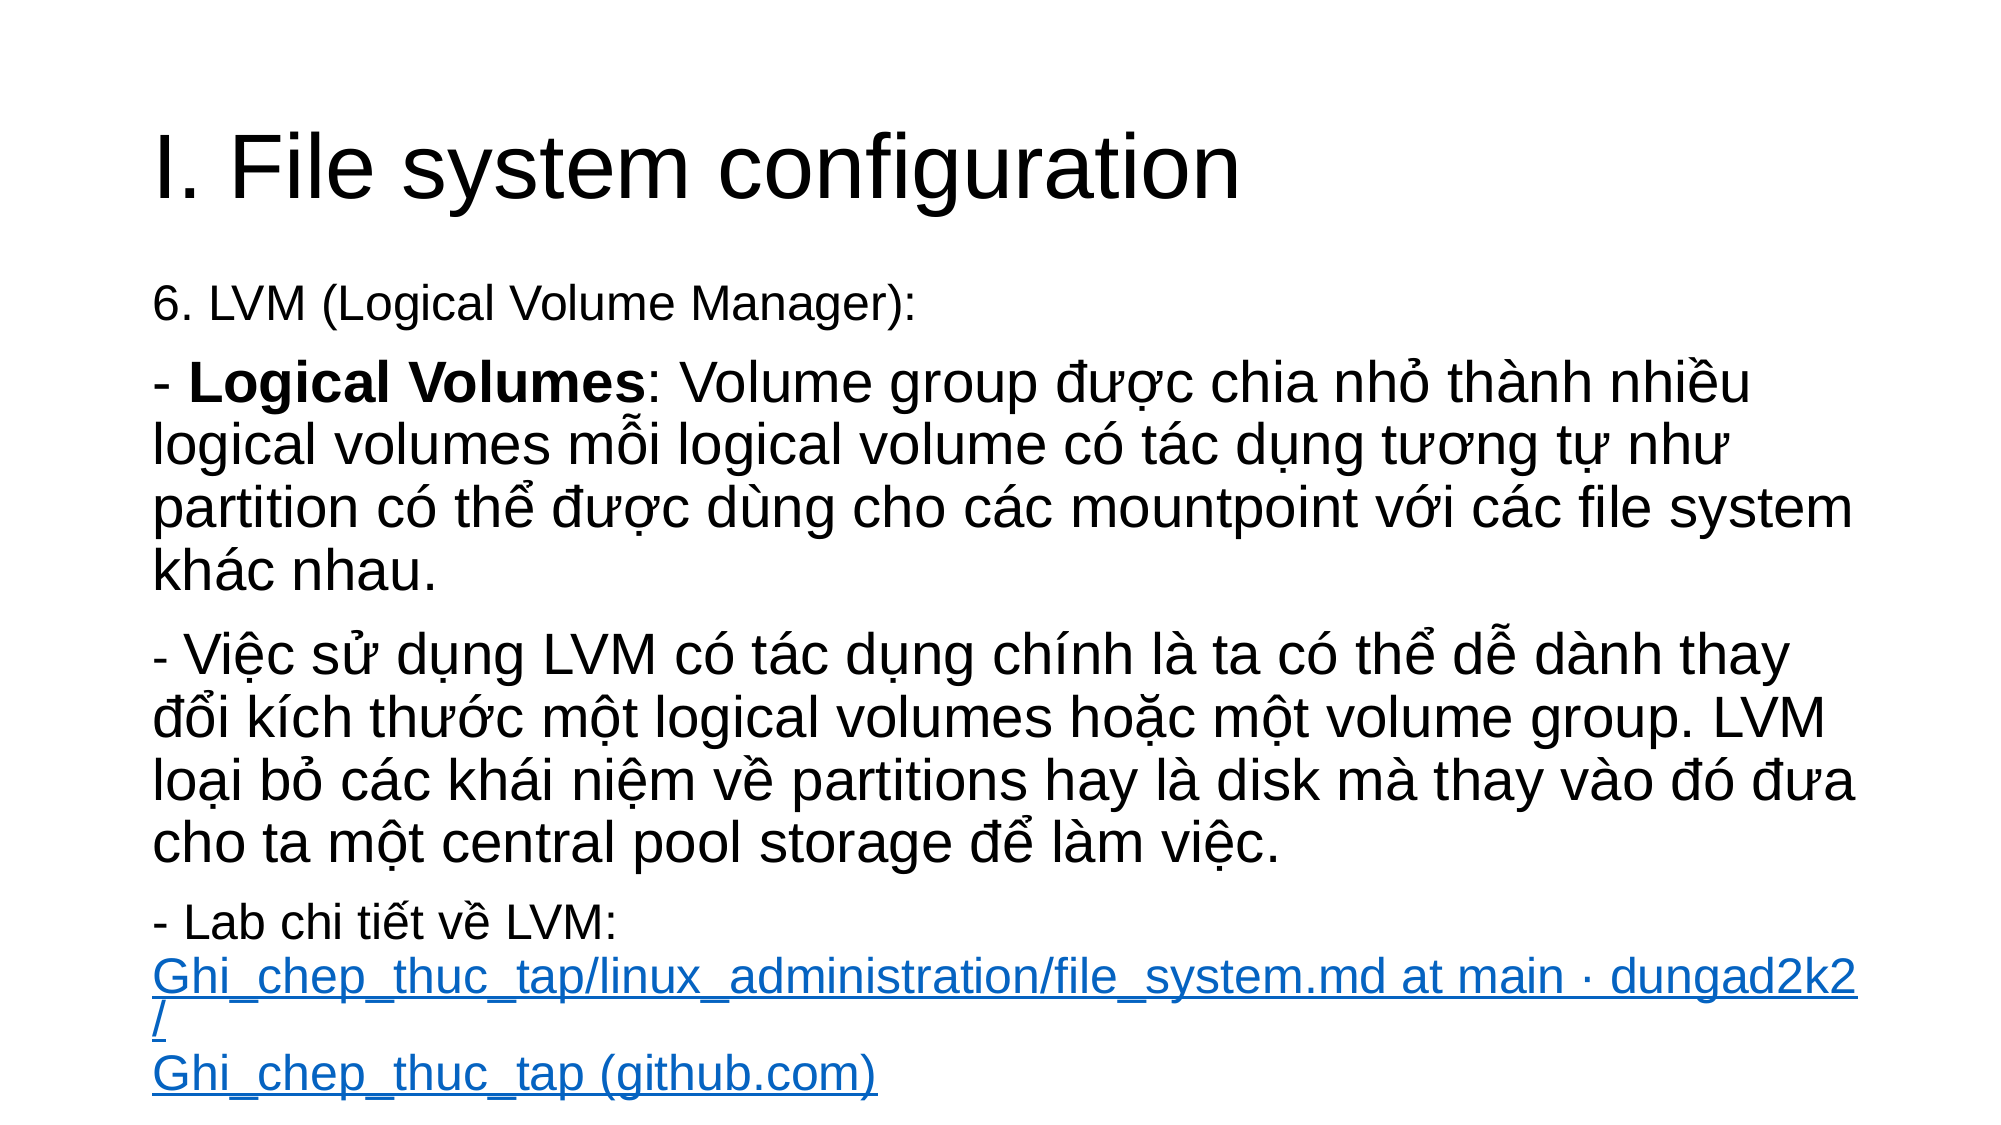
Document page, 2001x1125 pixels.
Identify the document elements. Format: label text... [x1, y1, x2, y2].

list 6. LVM (Logical Volume Manager): - Logical Volumes: Volume group được chia nhỏ thành nhiều logical volumes mỗi logical volume có tác dụng tương tự như partition có thể được dùng cho các mountpoint với các file system khác nhau. - Việc sử dụng LVM có tác dụng chính là ta có thể dễ dành thay đổi kích thước một logical volumes hoặc một volume group. LVM loại bỏ các khái niệm về partitions hay là disk mà thay vào đó đưa cho ta một central pool storage để làm việc. - Lab chi tiết về LVM: Ghi_chep_thuc_tap/linux_administration/file_system.md at main · dungad2k2/Ghi_chep_thuc_tap (github.com) [137, 269, 1877, 1072]
title I. File system configuration [137, 59, 1863, 269]
